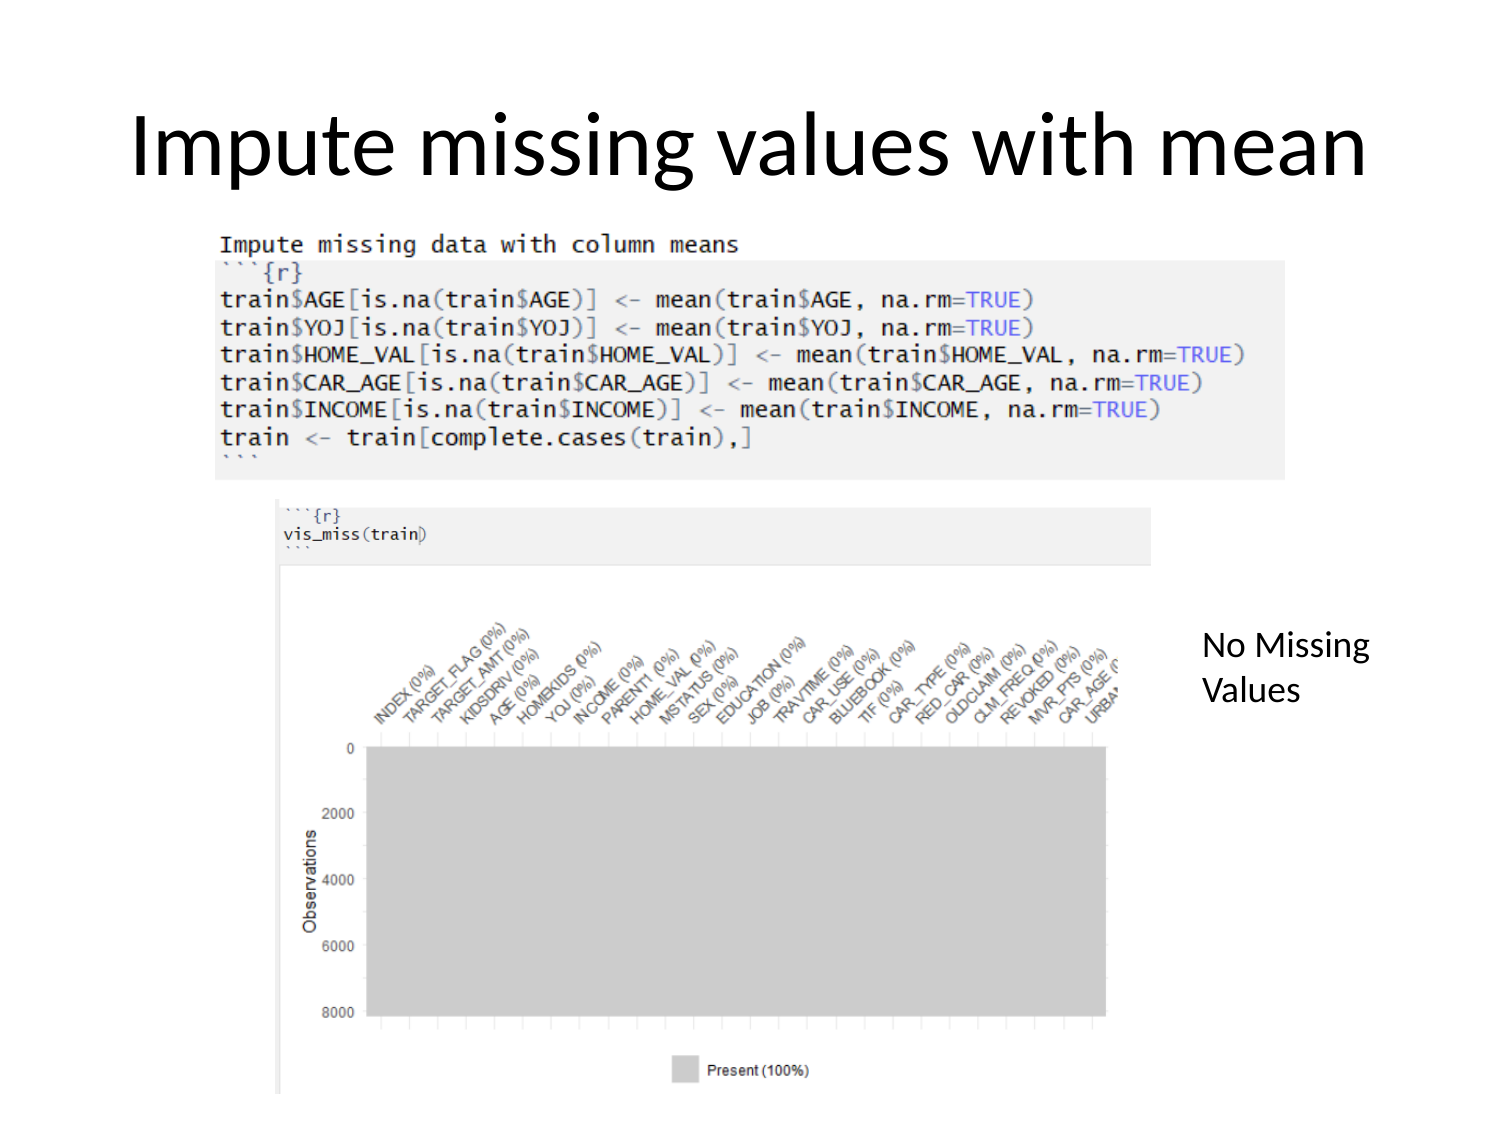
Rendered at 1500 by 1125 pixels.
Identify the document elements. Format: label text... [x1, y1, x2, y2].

picture [274, 499, 1151, 1095]
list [215, 212, 1285, 488]
text_box No Missing Values [1187, 612, 1400, 718]
title Impute missing values with mean [75, 45, 1425, 233]
